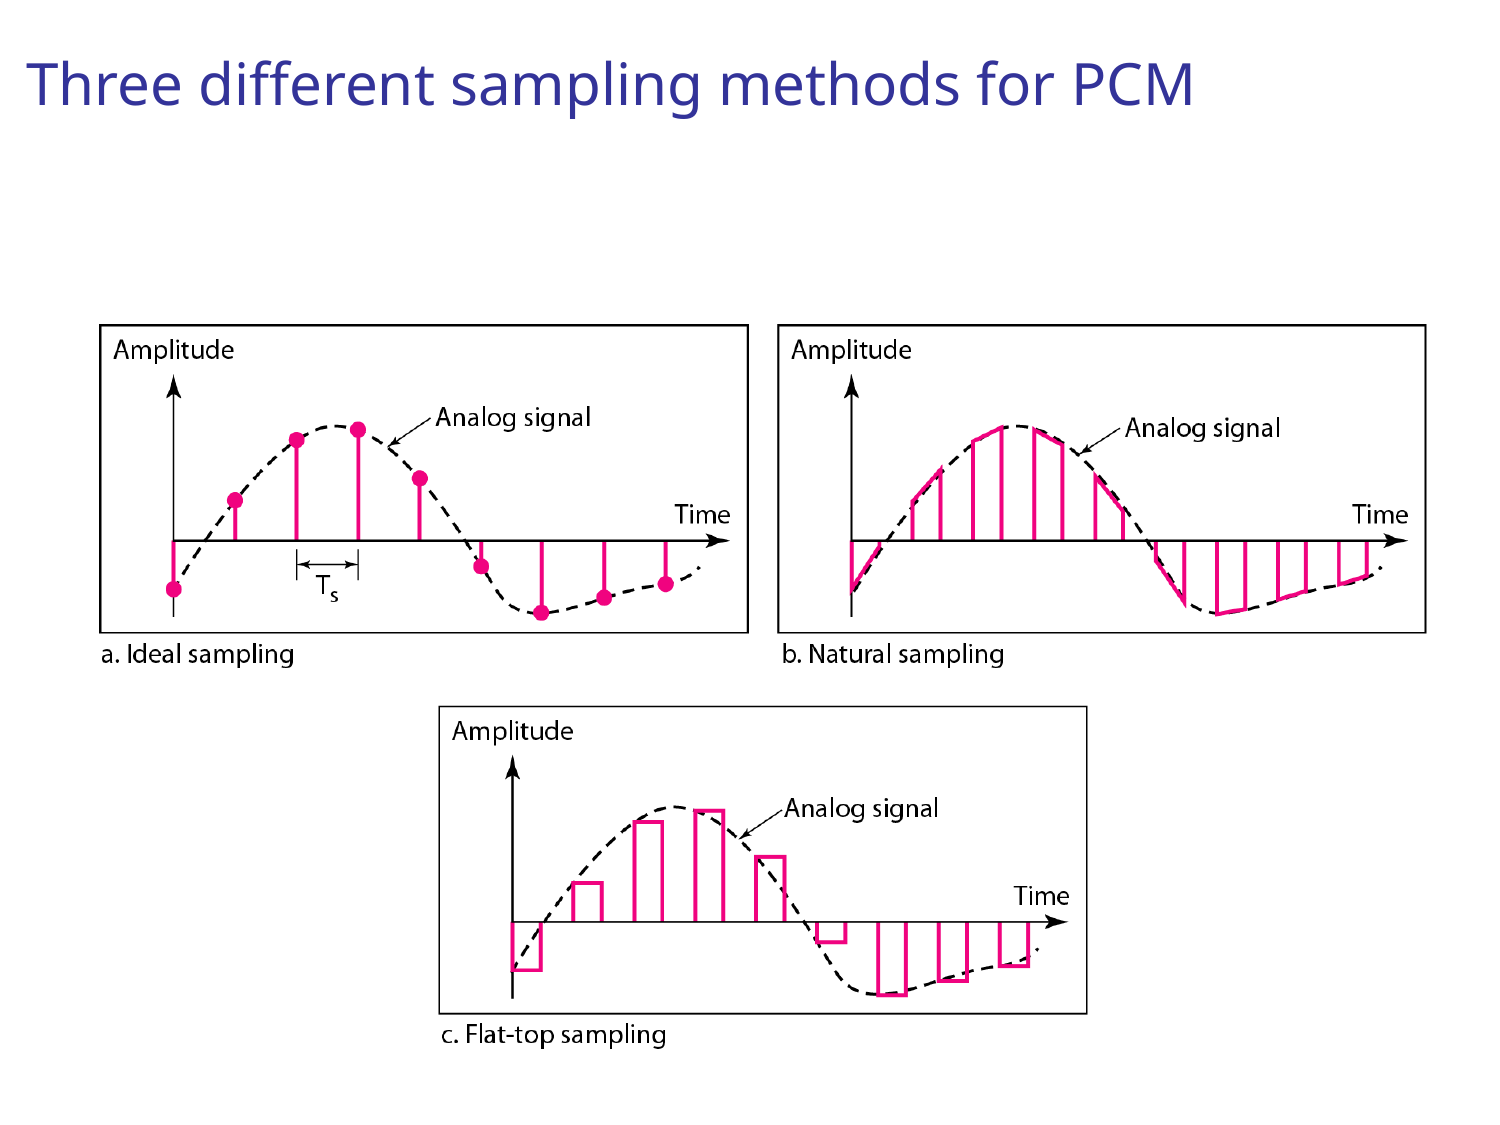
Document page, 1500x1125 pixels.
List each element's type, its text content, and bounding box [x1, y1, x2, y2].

picture [99, 324, 1427, 1050]
text_box Three different sampling methods for PCM [11, 40, 1211, 125]
